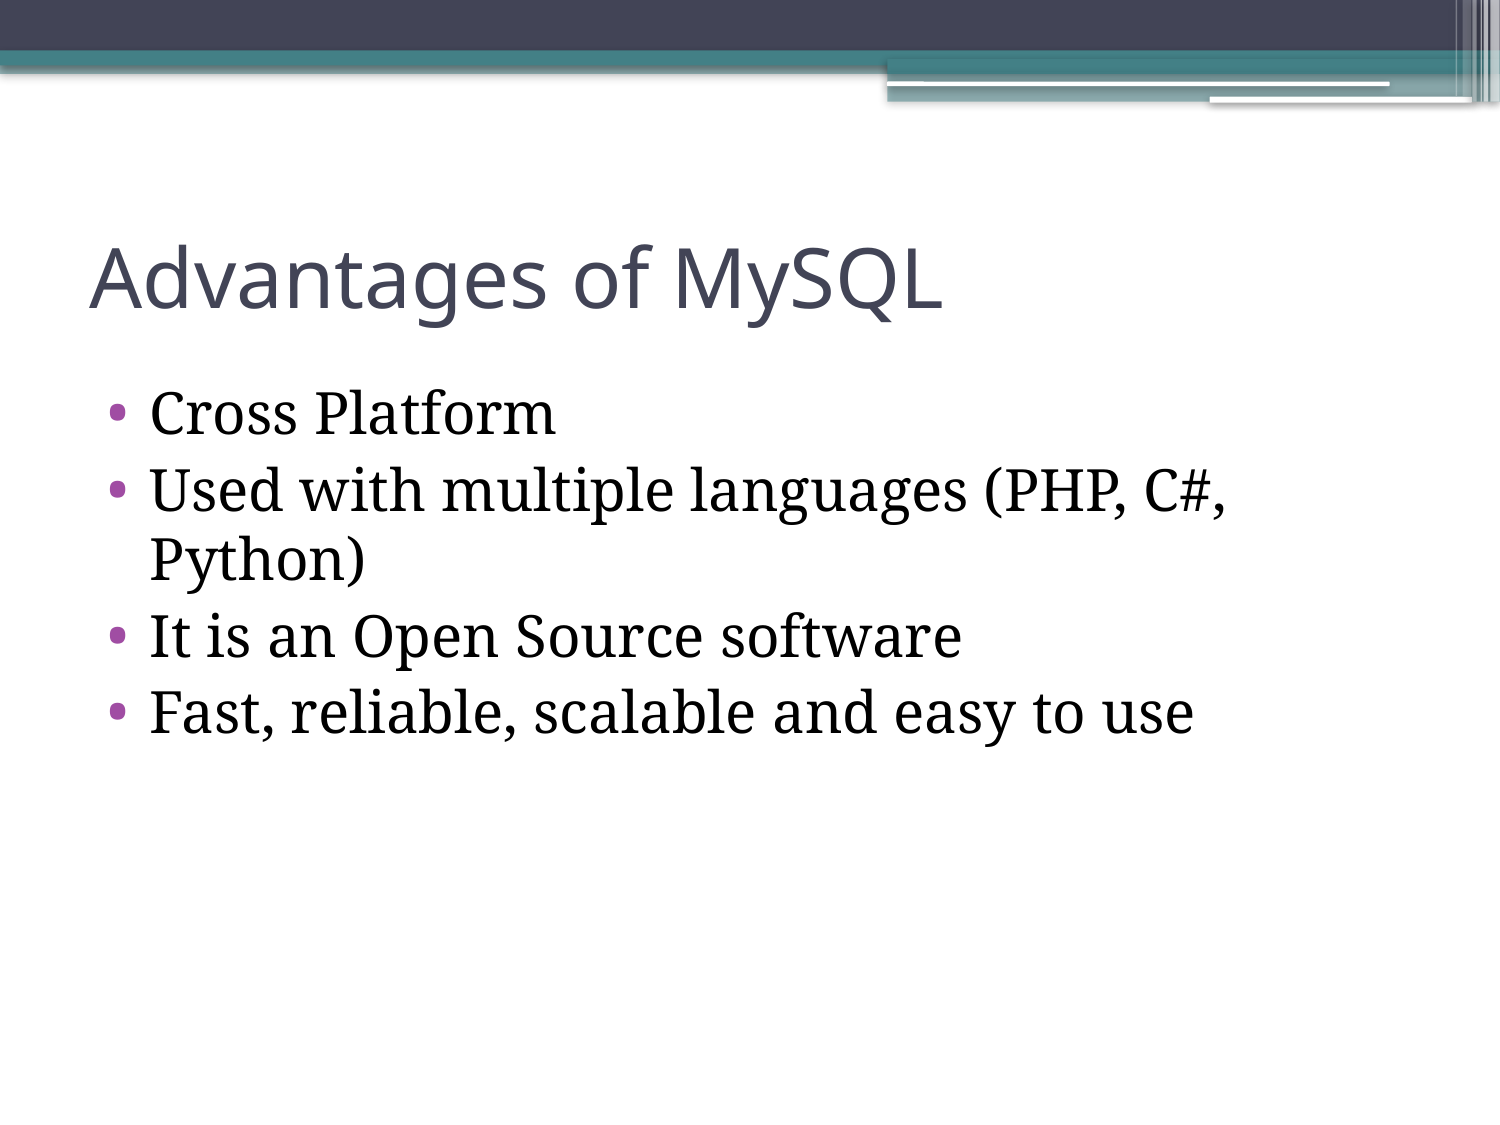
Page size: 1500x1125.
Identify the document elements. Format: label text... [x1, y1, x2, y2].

title Advantages of MySQL [75, 187, 1425, 363]
list Cross Platform Used with multiple languages (PHP, C#, Python) It is an Open Source software Fast, reliable, scalable and easy to use [75, 368, 1425, 1079]
